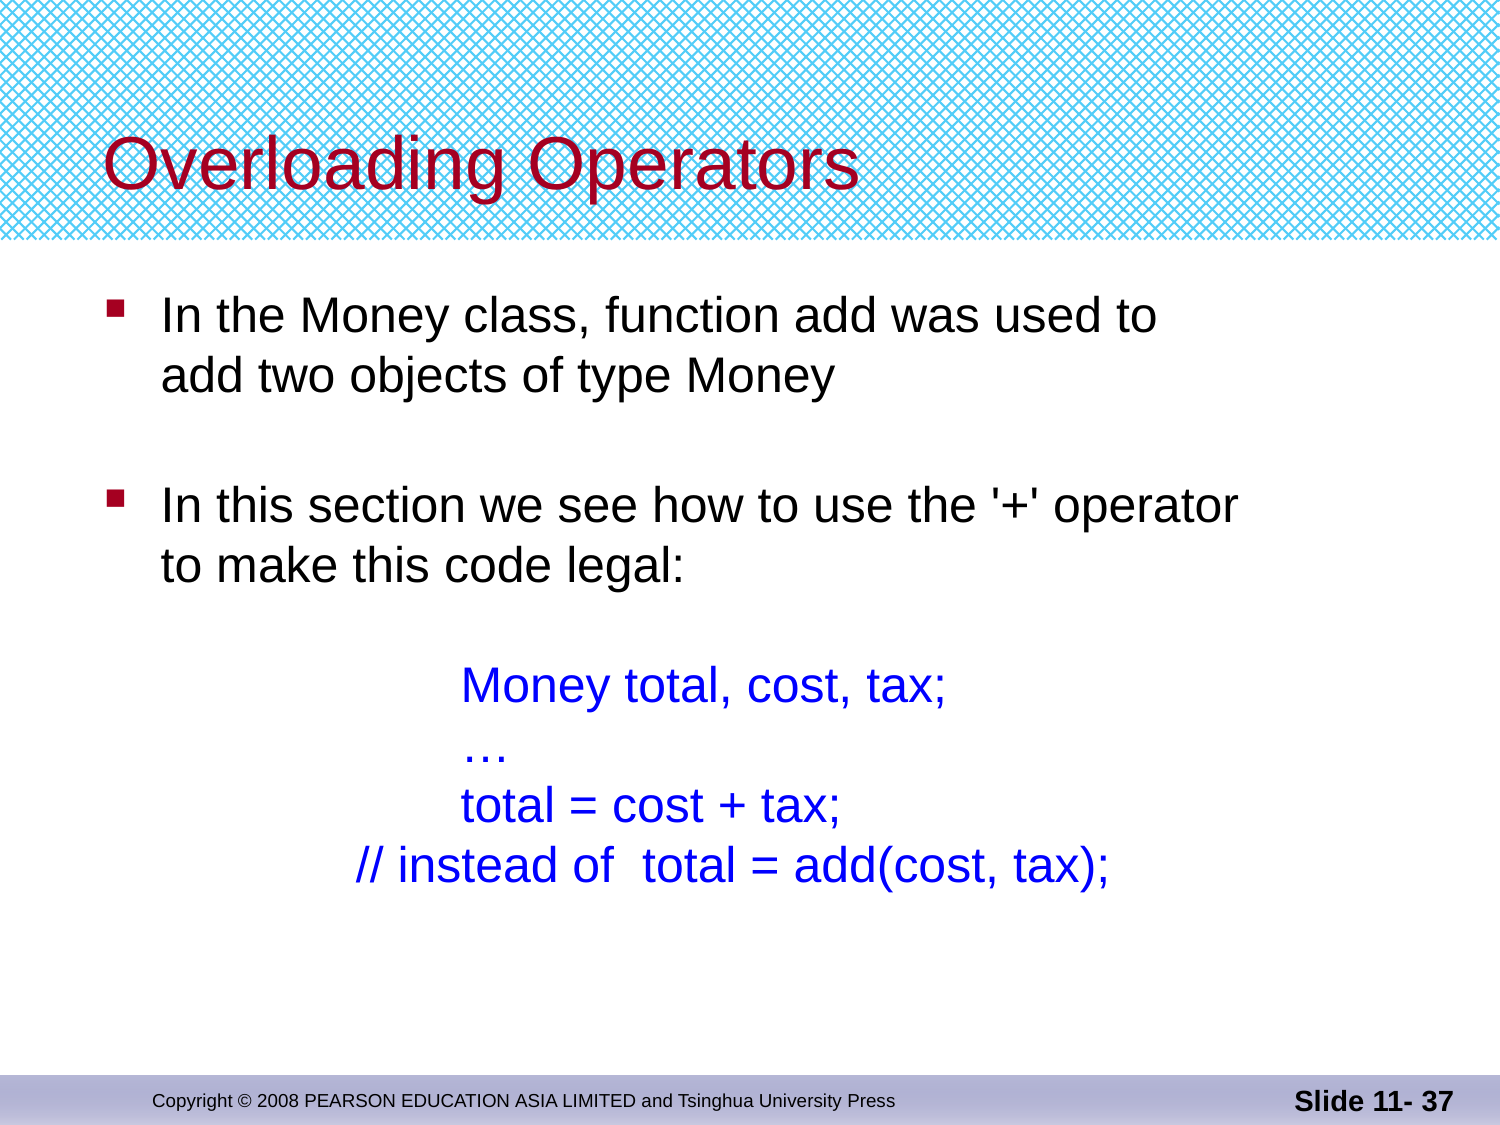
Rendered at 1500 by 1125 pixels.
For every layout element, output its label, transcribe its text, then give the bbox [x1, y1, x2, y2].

list In the Money class, function add was used to add two objects of type Money In this section we see how to use the '+' operator to make this code legal: Money total, cost, tax; … total = cost + tax; // instead of total = add(cost, tax); [89, 275, 1450, 1025]
slide_number Slide 11- 37 [1156, 1050, 1469, 1125]
title Overloading Operators [87, 49, 1450, 213]
